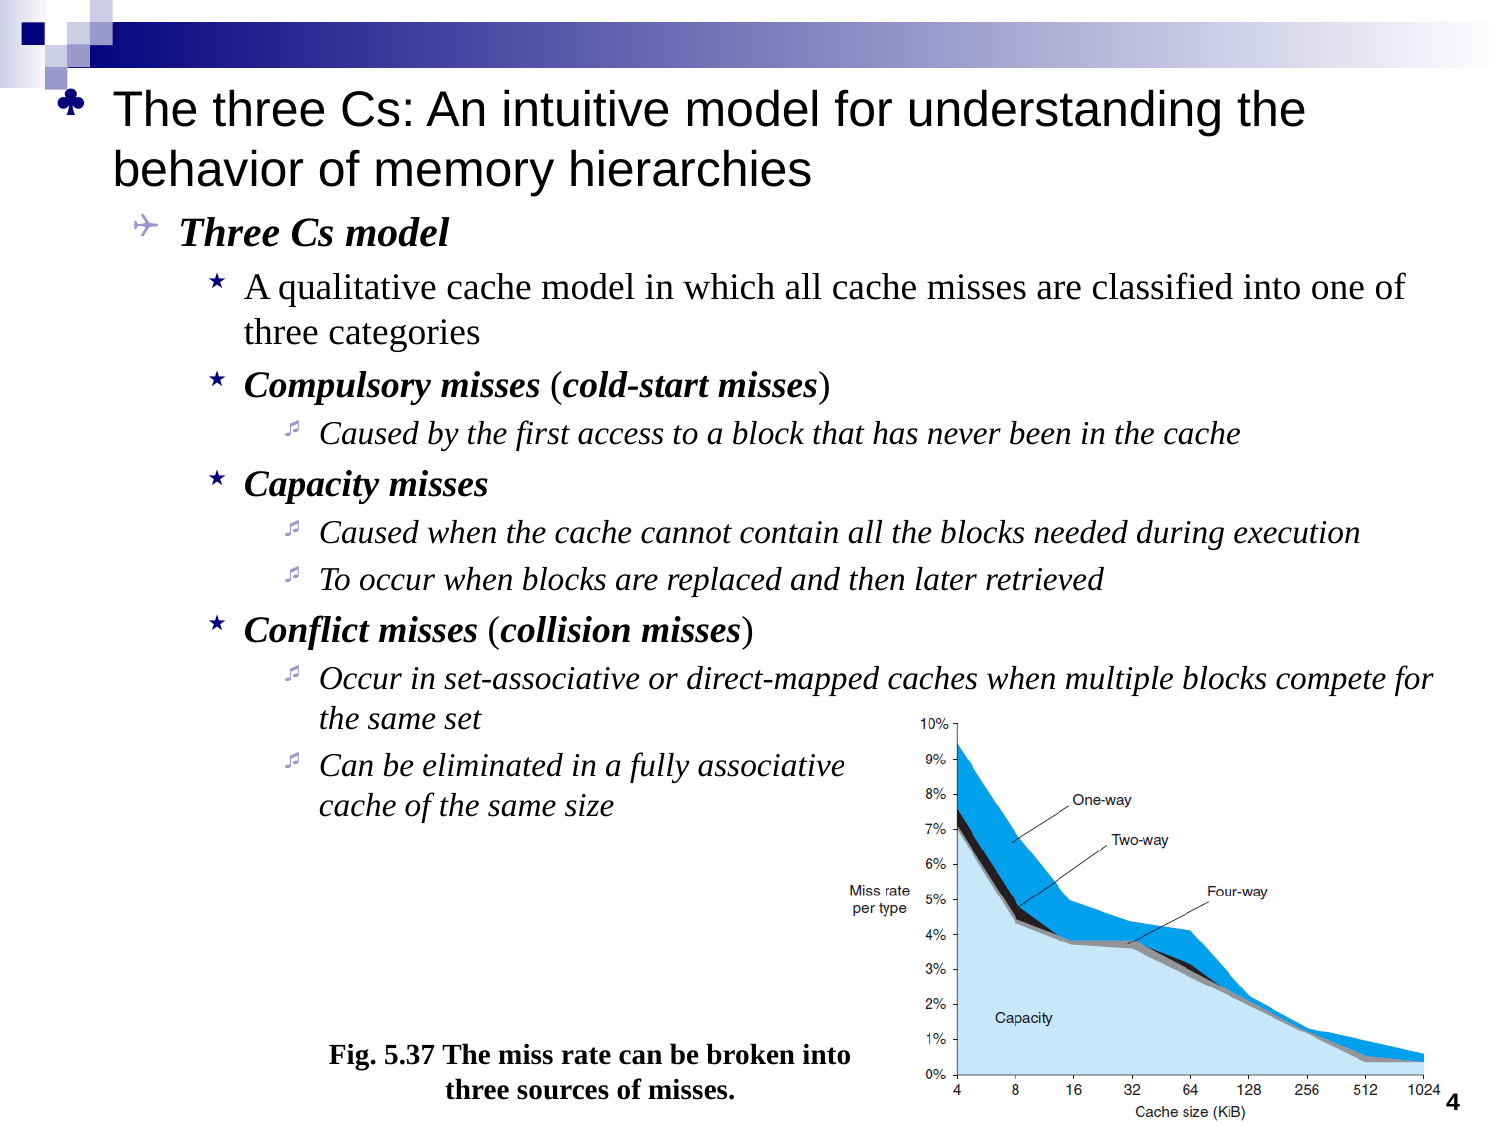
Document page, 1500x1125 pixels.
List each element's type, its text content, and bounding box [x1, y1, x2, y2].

list The three Cs: An intuitive model for understanding the behavior of memory hierarchies Three Cs model A qualitative cache model in which all cache misses are classified into one of three categories Compulsory misses (cold-start misses) Caused by the first access to a block that has never been in the cache Capacity misses Caused when the cache cannot contain all the blocks needed during execution To occur when blocks are replaced and then later retrieved Conflict misses (collision misses) Occur in set-associative or direct-mapped caches when multiple blocks compete for the same set Can be eliminated in a fully associative cache of the same size [41, 69, 1471, 1096]
slide_number 74 [1449, 1082, 1498, 1118]
picture [844, 715, 1444, 1122]
text_box Fig. 5.37 The miss rate can be broken into three sources of misses. [312, 1034, 839, 1105]
